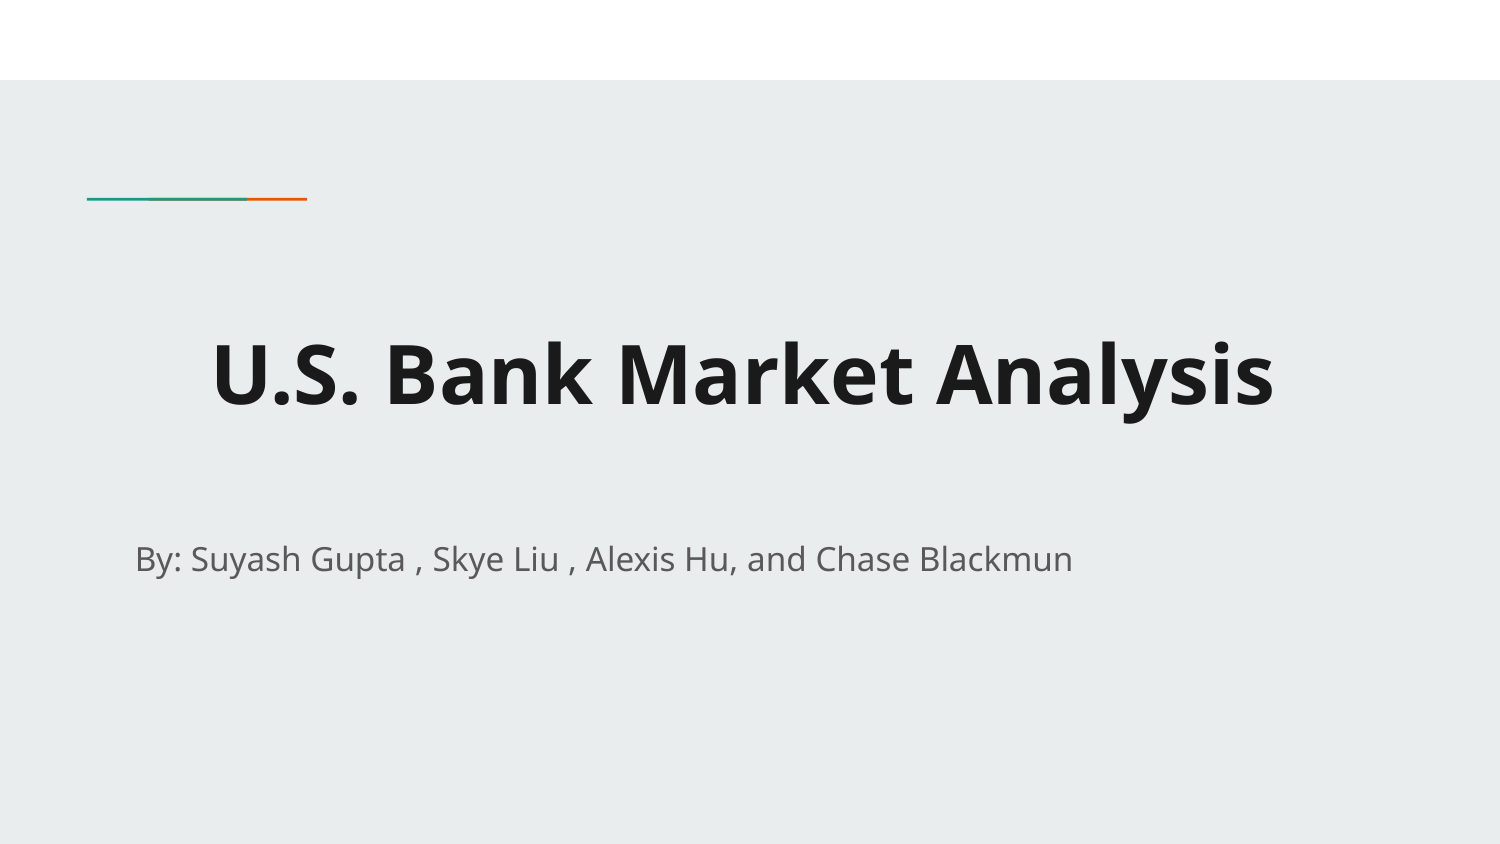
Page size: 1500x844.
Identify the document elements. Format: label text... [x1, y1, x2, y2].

subtitle By: Suyash Gupta , Skye Liu , Alexis Hu, and Chase Blackmun [119, 520, 1381, 610]
title U.S. Bank Market Analysis [195, 301, 1306, 451]
